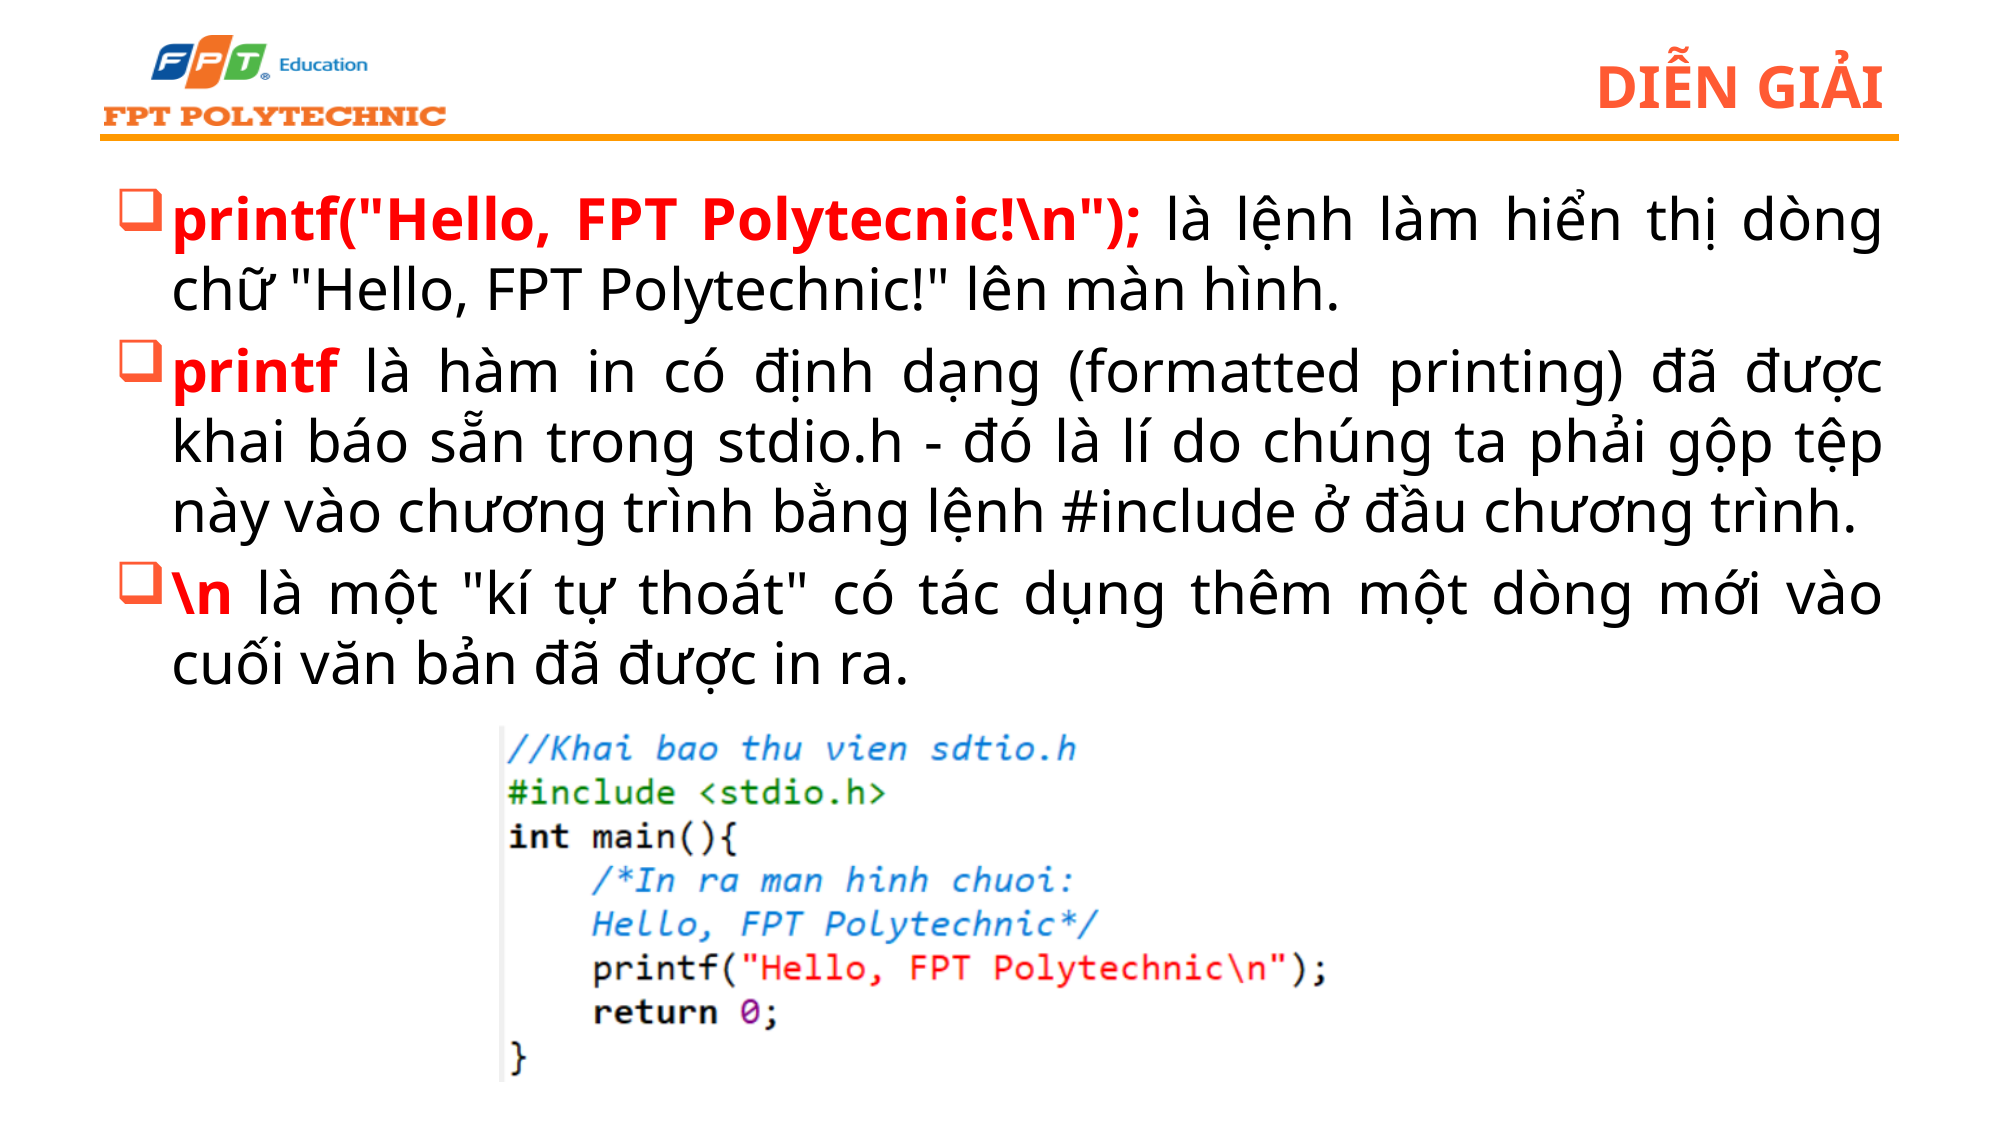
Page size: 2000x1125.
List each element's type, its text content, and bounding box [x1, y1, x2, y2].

picture [499, 723, 1404, 1083]
picture [104, 35, 450, 126]
list printf("Hello, FPT Polytecnic!\n"); là lệnh làm hiển thị dòng chữ "Hello, FPT Polytechnic!" lên màn hình. printf là hàm in có định dạng (formatted printing) đã được khai báo sẵn trong stdio.h - đó là lí do chúng ta phải gộp tệp này vào chương trình bằng lệnh #include ở đầu chương trình. \n là một "kí tự thoát" có tác dụng thêm một dòng mới vào cuối văn bản đã được in ra. [99, 174, 1900, 1038]
title DIỄN GIẢI [449, 45, 1900, 125]
